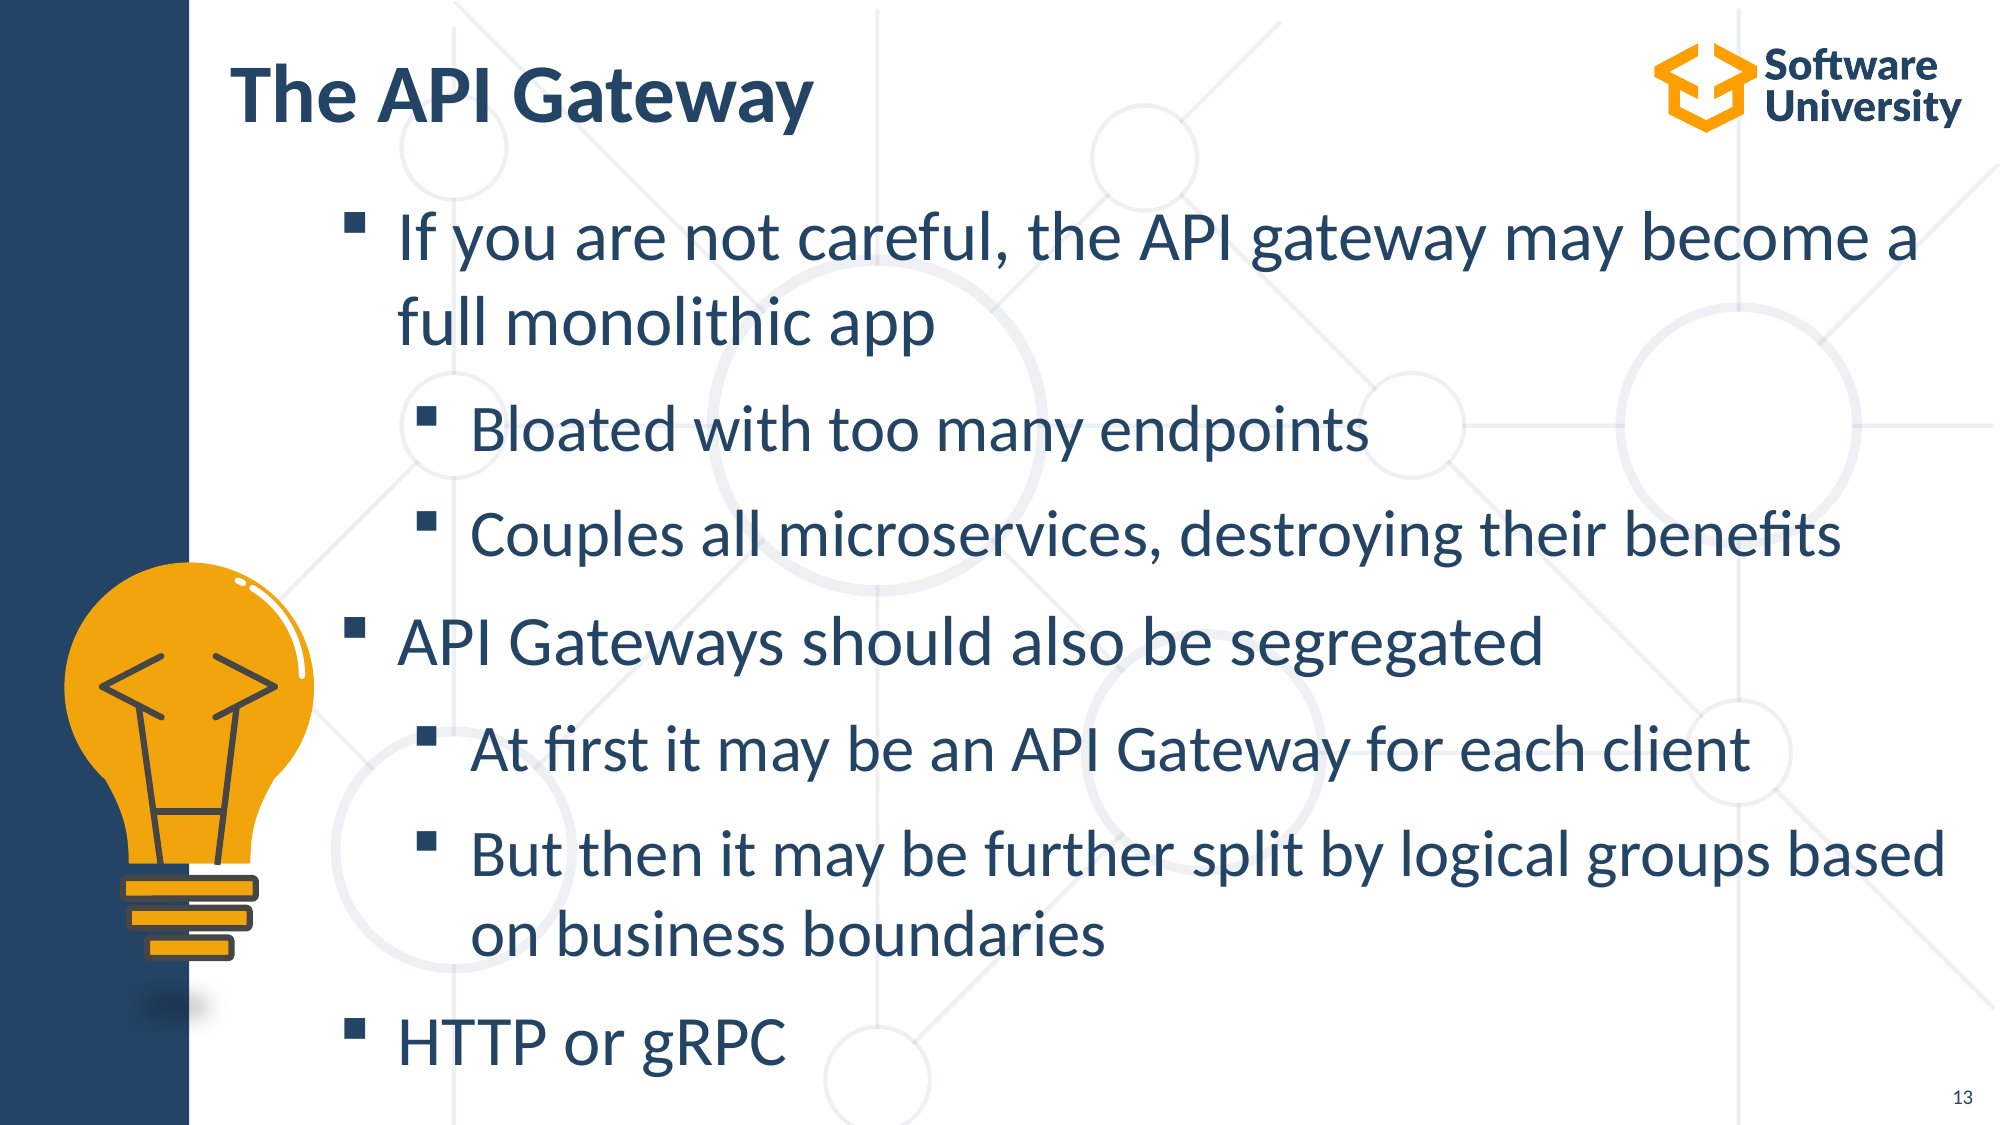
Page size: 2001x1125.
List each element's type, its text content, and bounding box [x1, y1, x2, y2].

title The API Gateway [212, 16, 1628, 162]
list If you are not careful, the API gateway may become a full monolithic app Bloated with too many endpoints Couples all microservices, destroying their benefits API Gateways should also be segregated At first it may be an API Gateway for each client But then it may be further split by logical groups based on business boundaries HTTP or gRPC [320, 183, 1968, 1094]
slide_number 13 [1927, 1067, 1989, 1117]
picture [1641, 31, 1973, 145]
